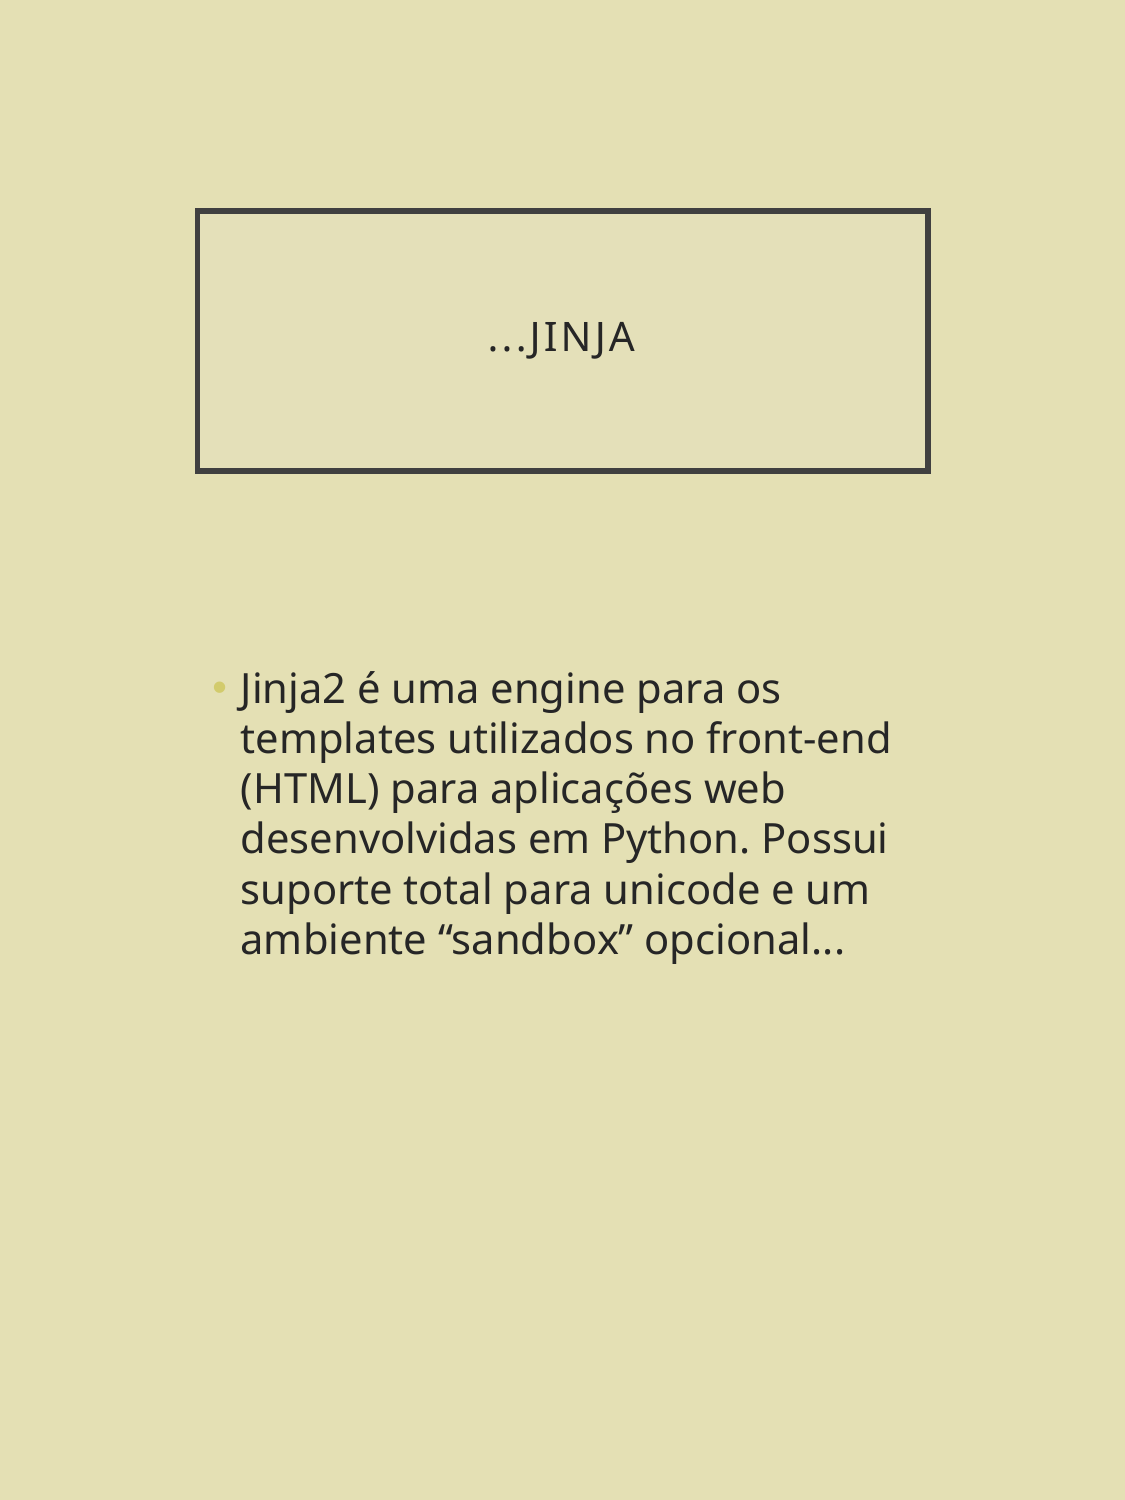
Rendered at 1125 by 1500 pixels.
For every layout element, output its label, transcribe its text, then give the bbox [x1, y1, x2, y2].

list Jinja2 é uma engine para os templates utilizados no front-end (HTML) para aplicações web desenvolvidas em Python. Possui suporte total para unicode e um ambiente “sandbox” opcional... [197, 654, 929, 1256]
title ...Jinja [195, 208, 931, 474]
